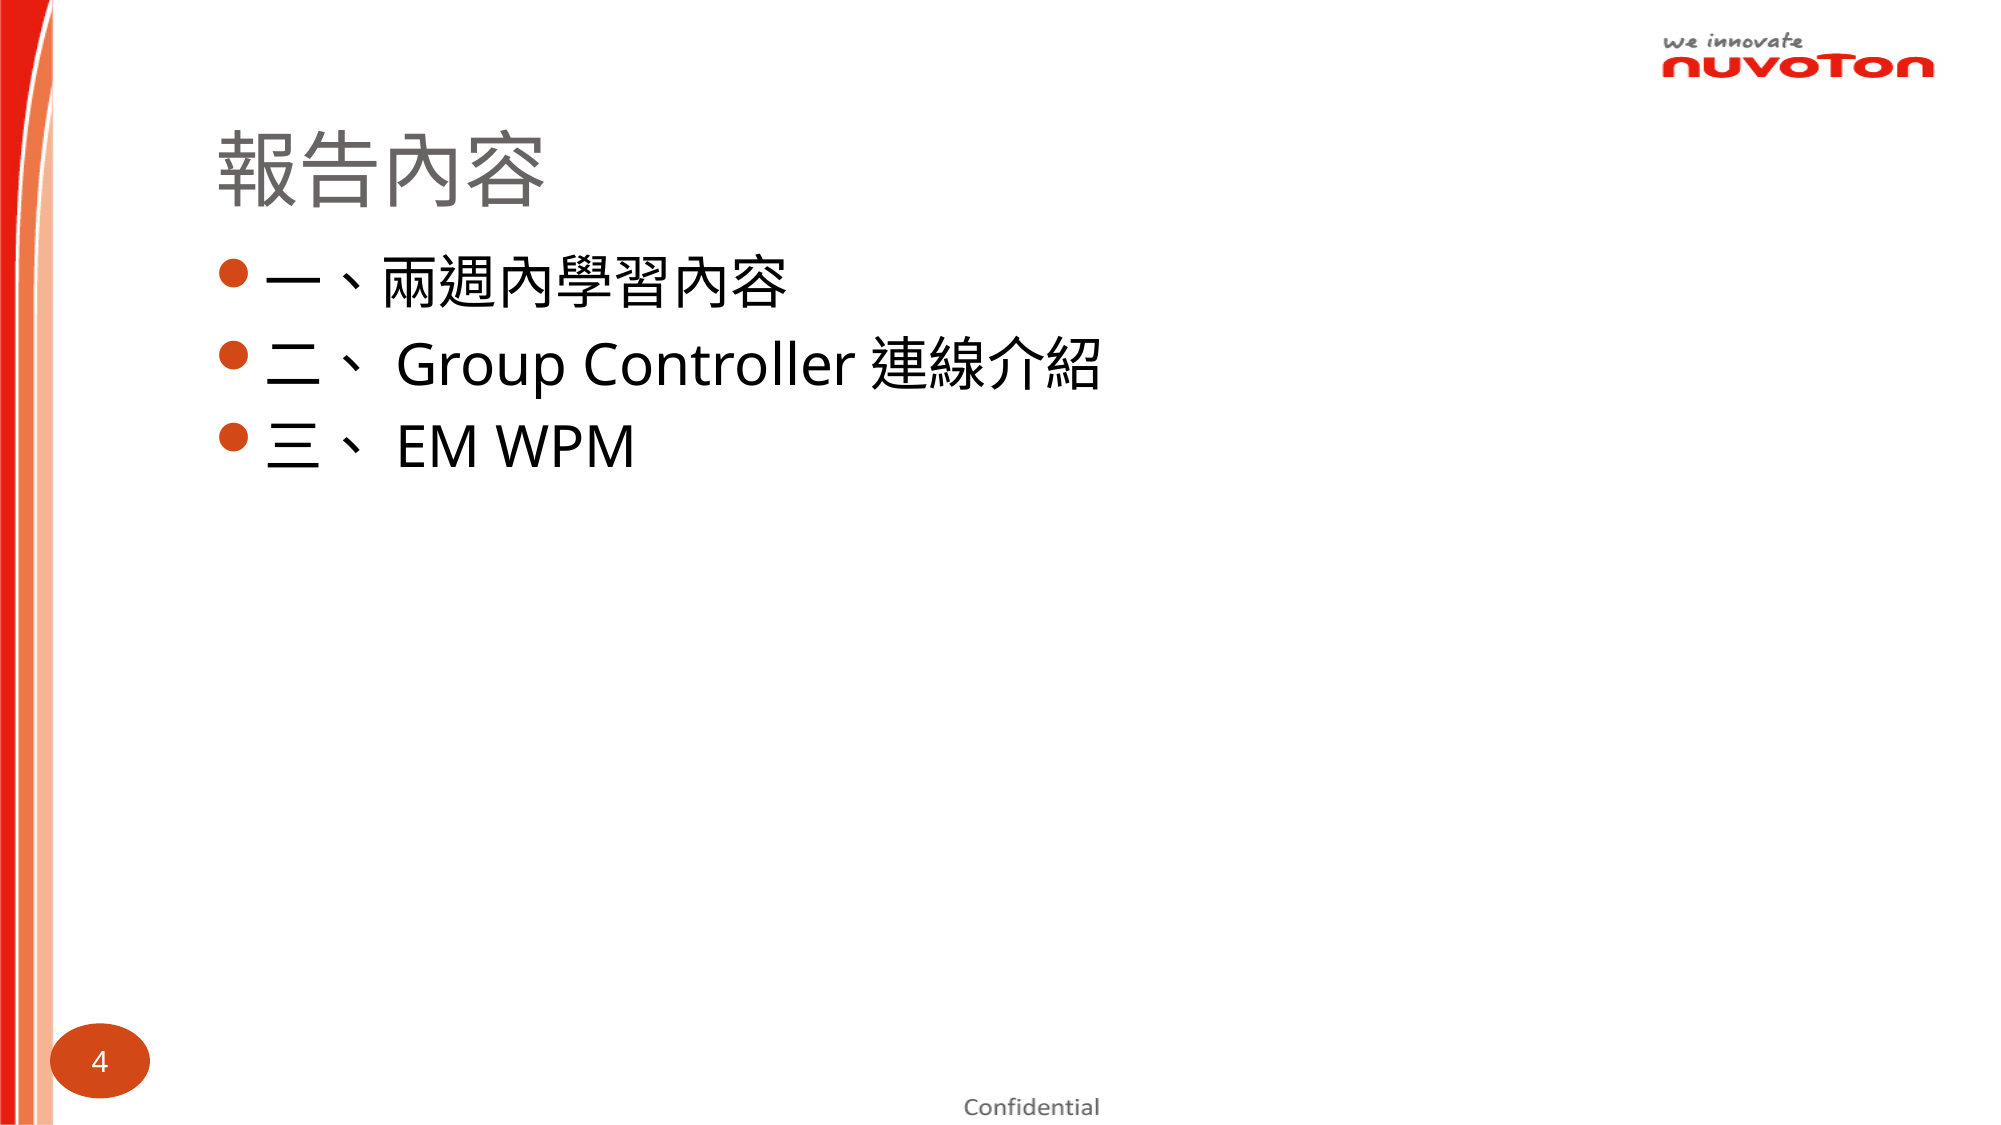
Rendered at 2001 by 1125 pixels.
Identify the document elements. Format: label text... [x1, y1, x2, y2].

text_box 4 [50, 1023, 151, 1099]
picture [0, 0, 2000, 1125]
list 一、兩週內學習內容 二、Group Controller連線介紹 三、EM WPM [200, 237, 1900, 988]
title 報告內容 [200, 45, 1900, 233]
